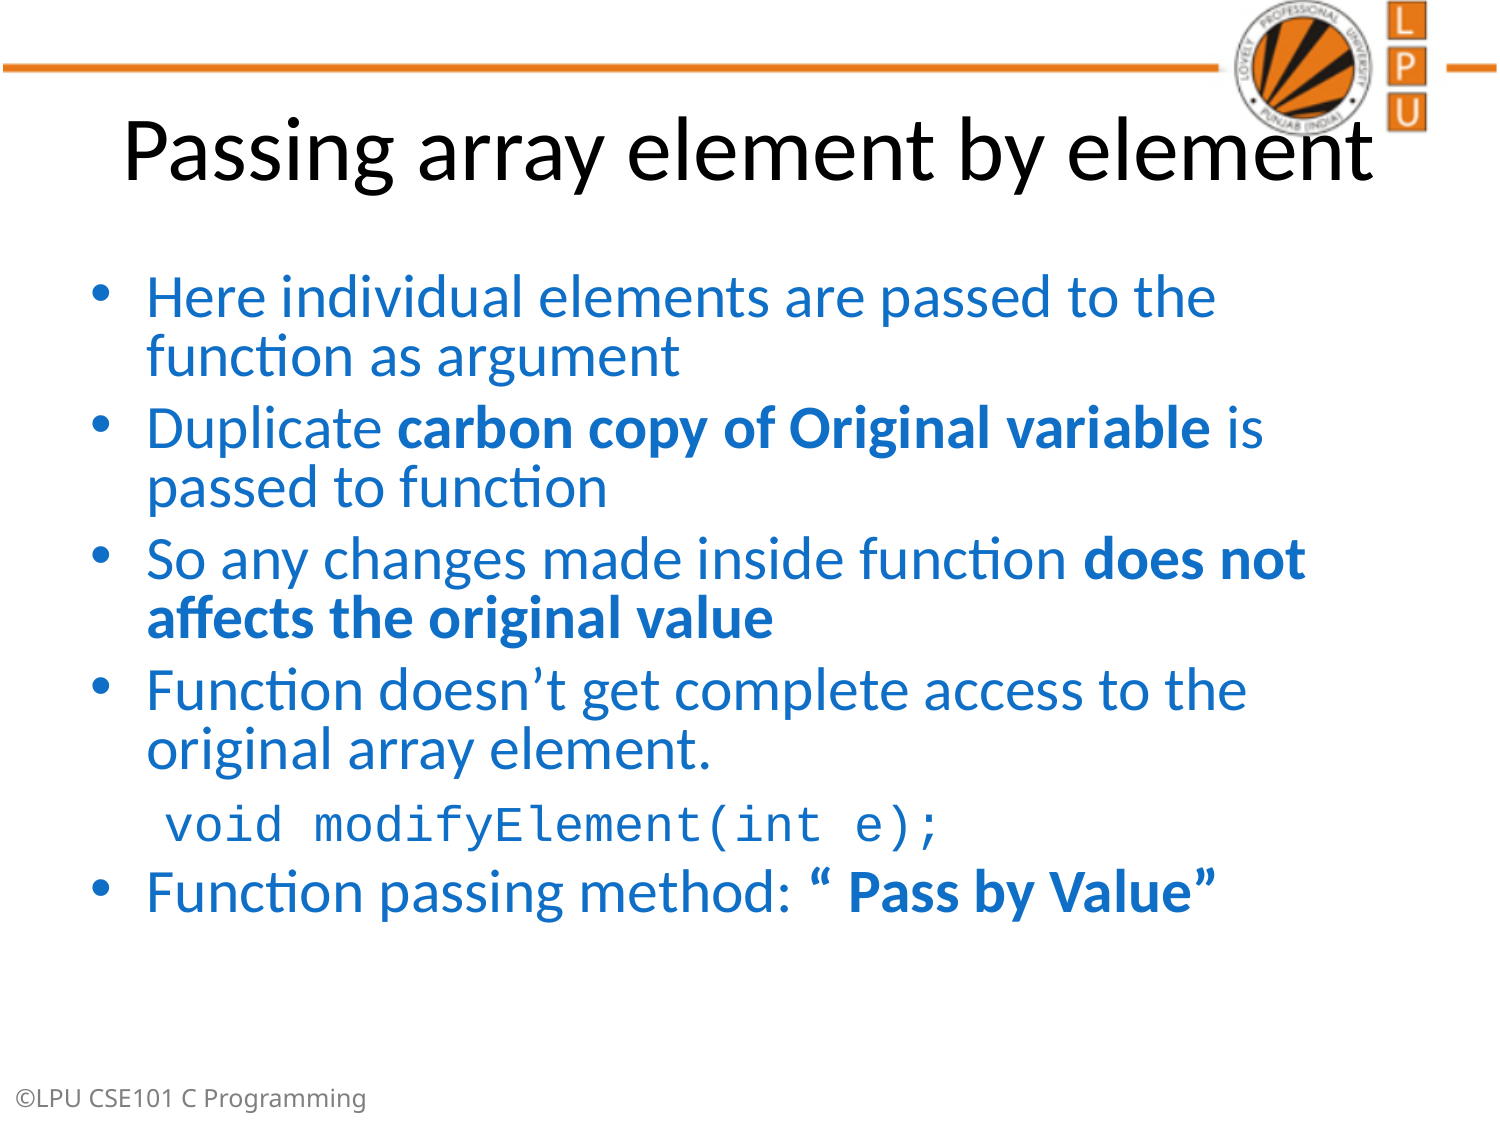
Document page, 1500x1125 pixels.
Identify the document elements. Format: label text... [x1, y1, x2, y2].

picture [3, 0, 1500, 155]
title Passing array element by element [75, 50, 1425, 238]
list Here individual elements are passed to the function as argument Duplicate carbon copy of Original variable is passed to function So any changes made inside function does not affects the original value Function doesn’t get complete access to the original array element. void modifyElement(int e); Function passing method: “ Pass by Value” [75, 262, 1425, 1005]
